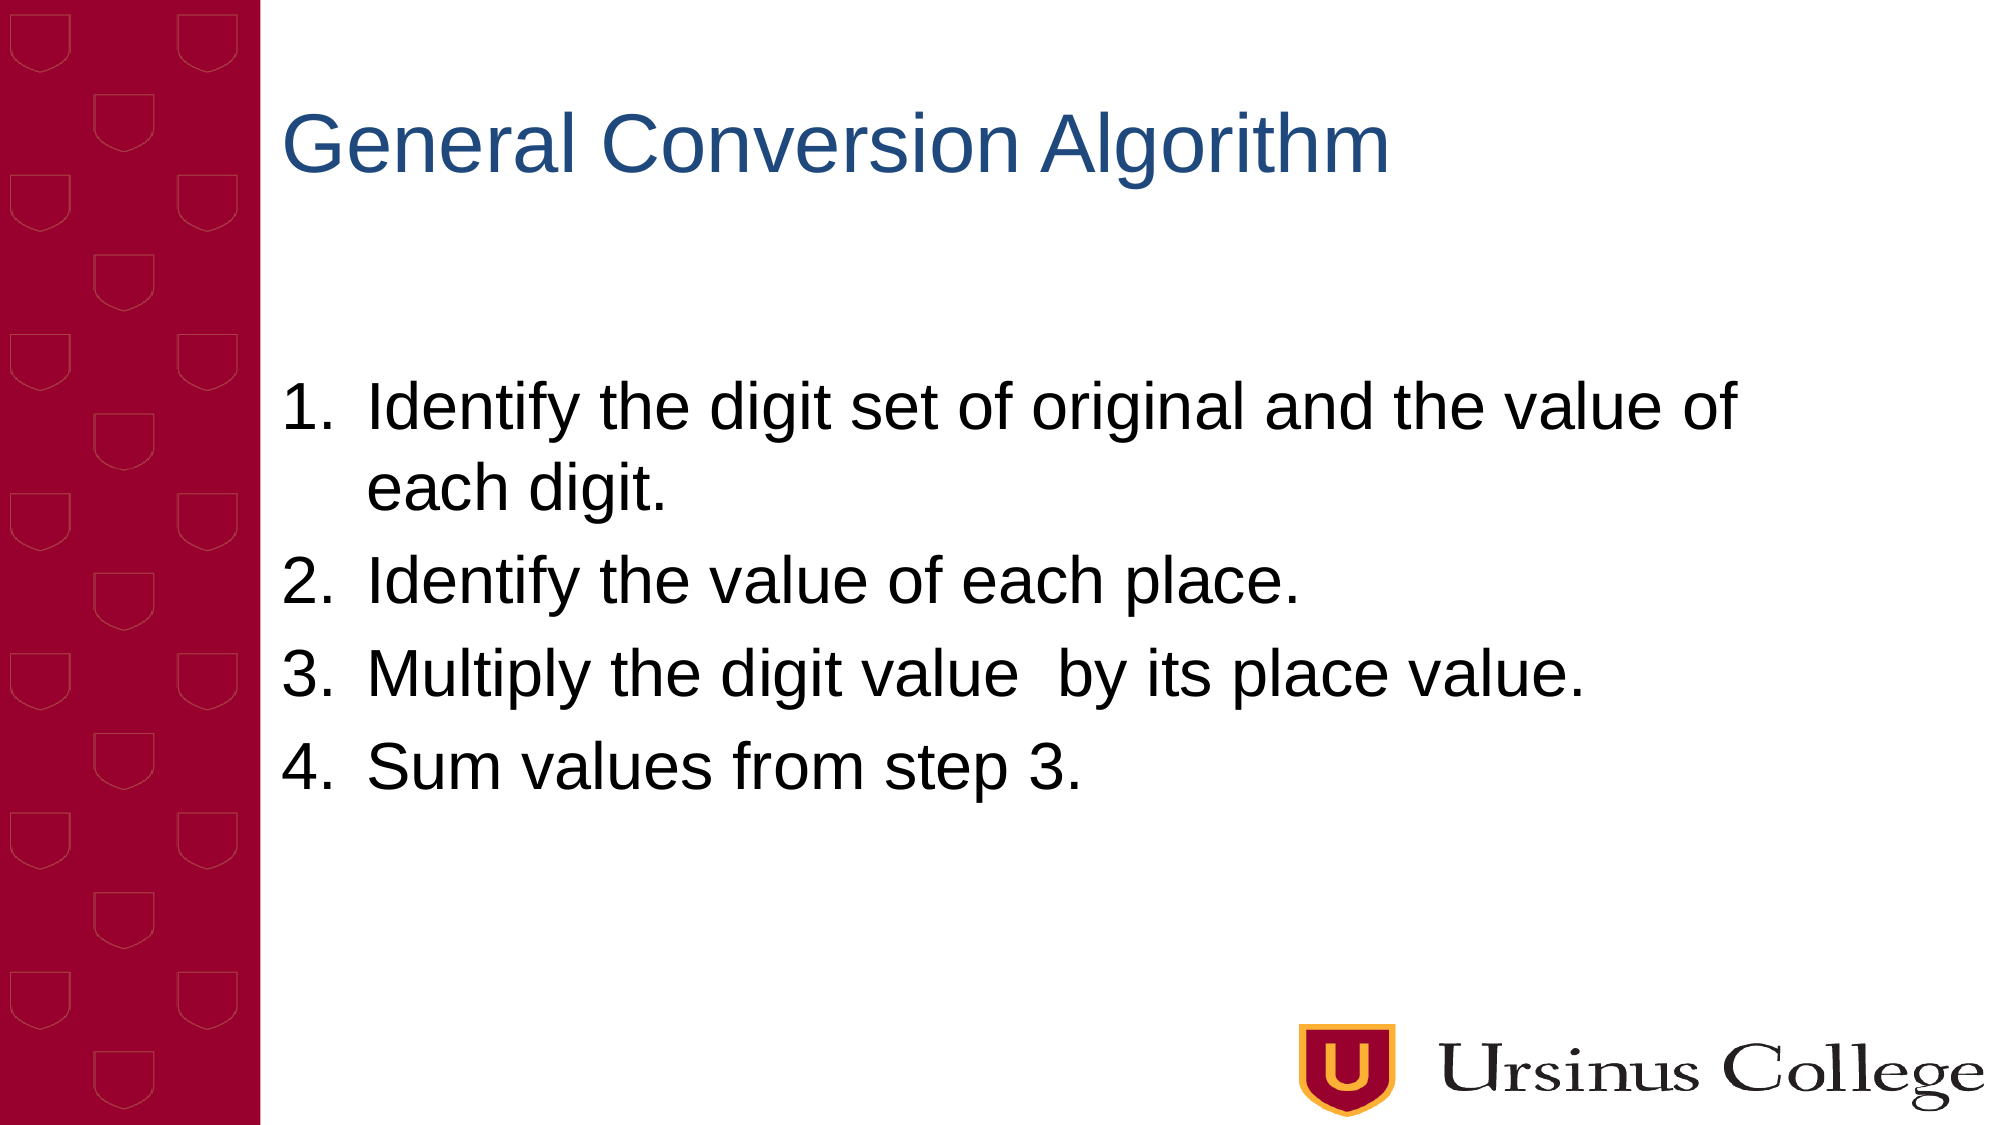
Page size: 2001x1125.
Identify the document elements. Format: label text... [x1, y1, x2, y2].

picture [0, 0, 261, 1125]
list Identify the digit set of original and the value of each digit. Identify the value of each place. Multiply the digit value by its place value. Sum values from step 3. [266, 262, 1900, 988]
title General Conversion Algorithm [266, 45, 1900, 233]
picture [1299, 1024, 1984, 1117]
